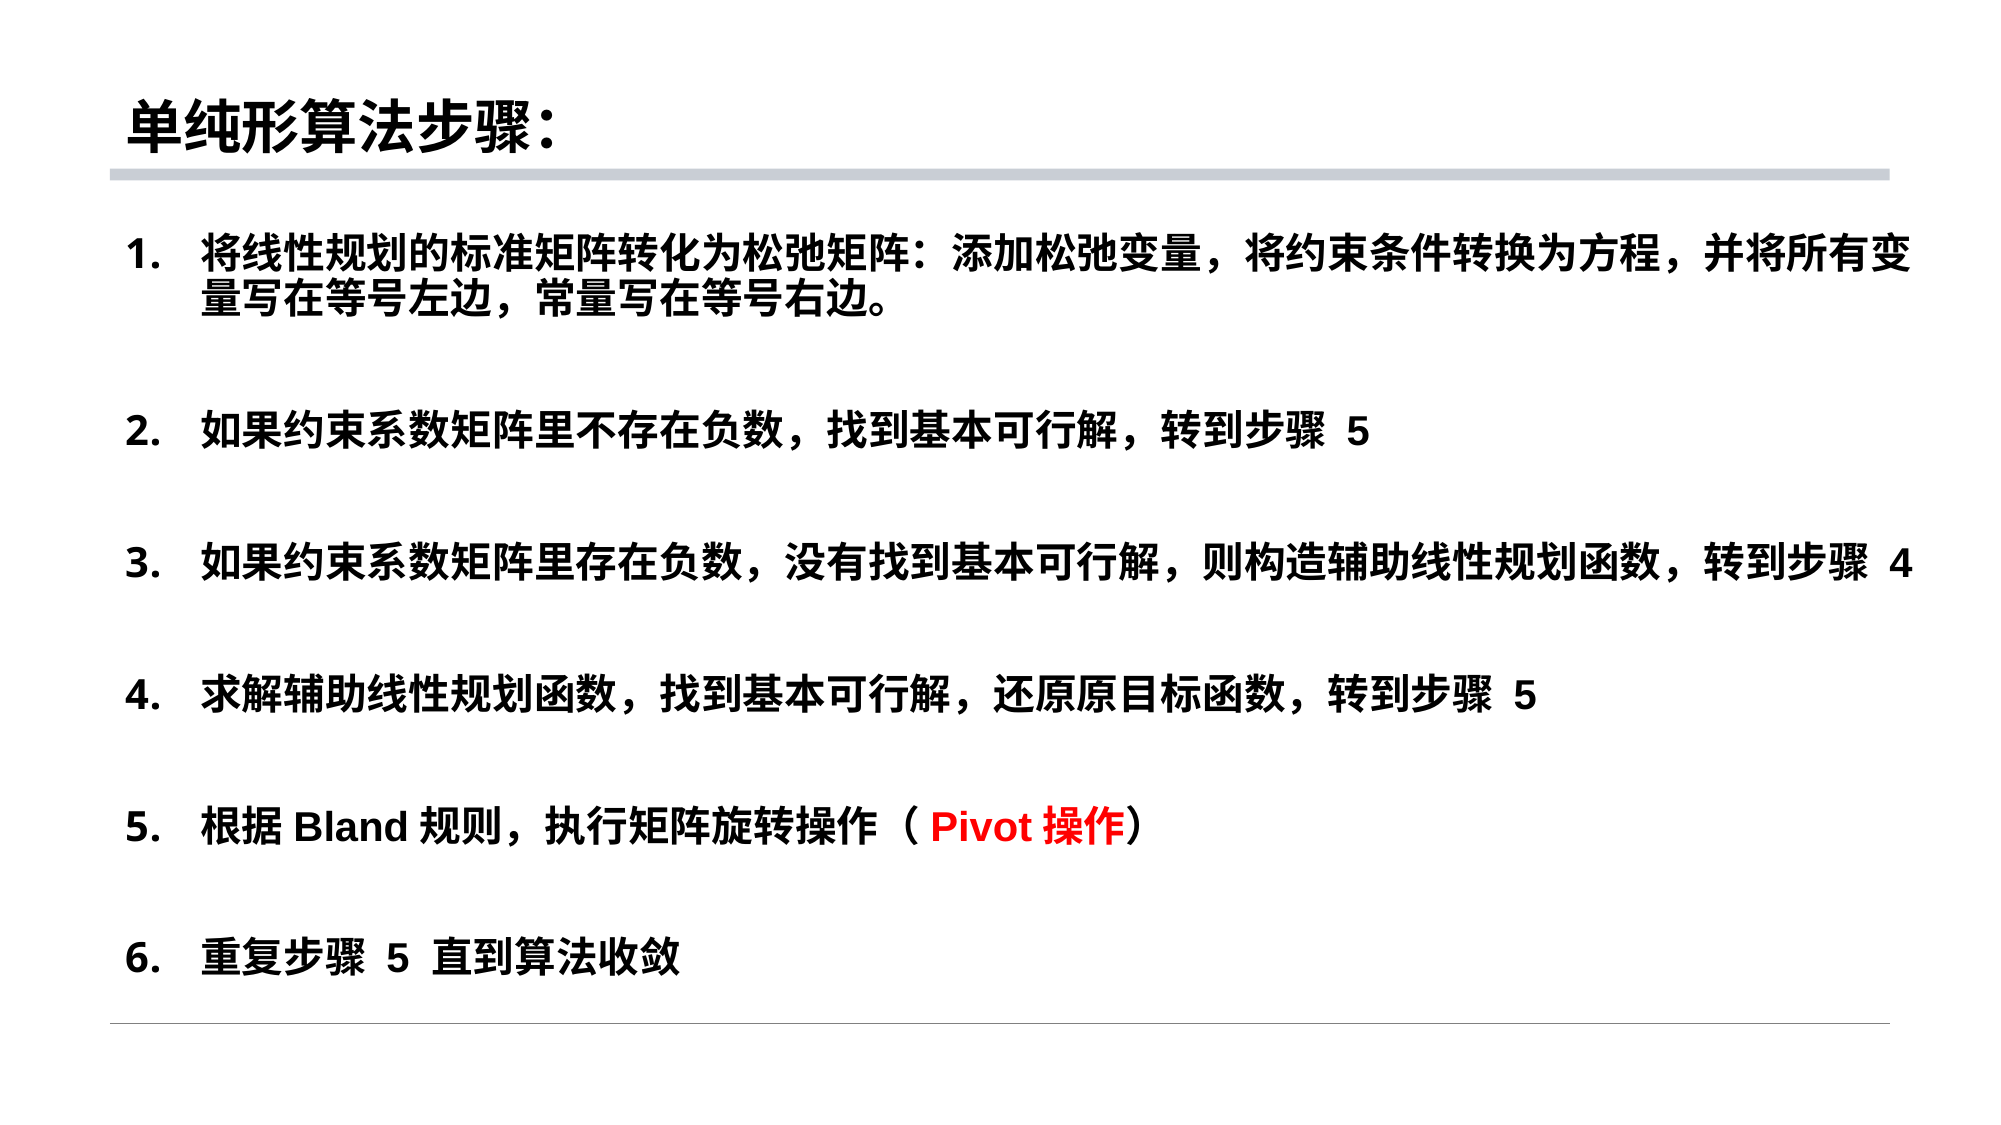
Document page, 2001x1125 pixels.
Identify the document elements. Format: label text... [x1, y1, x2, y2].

list 将线性规划的标准矩阵转化为松弛矩阵：添加松弛变量，将约束条件转换为方程，并将所有变量写在等号左边，常量写在等号右边。 如果约束系数矩阵里不存在负数，找到基本可行解，转到步骤 5 如果约束系数矩阵里存在负数，没有找到基本可行解，则构造辅助线性规划函数，转到步骤 4 求解辅助线性规划函数，找到基本可行解，还原原目标函数，转到步骤 5 根据Bland规则，执行矩阵旋转操作（Pivot操作） 重复步骤 5 直到算法收敛 [109, 225, 1942, 1055]
title 单纯形算法步骤： [109, 0, 1890, 169]
